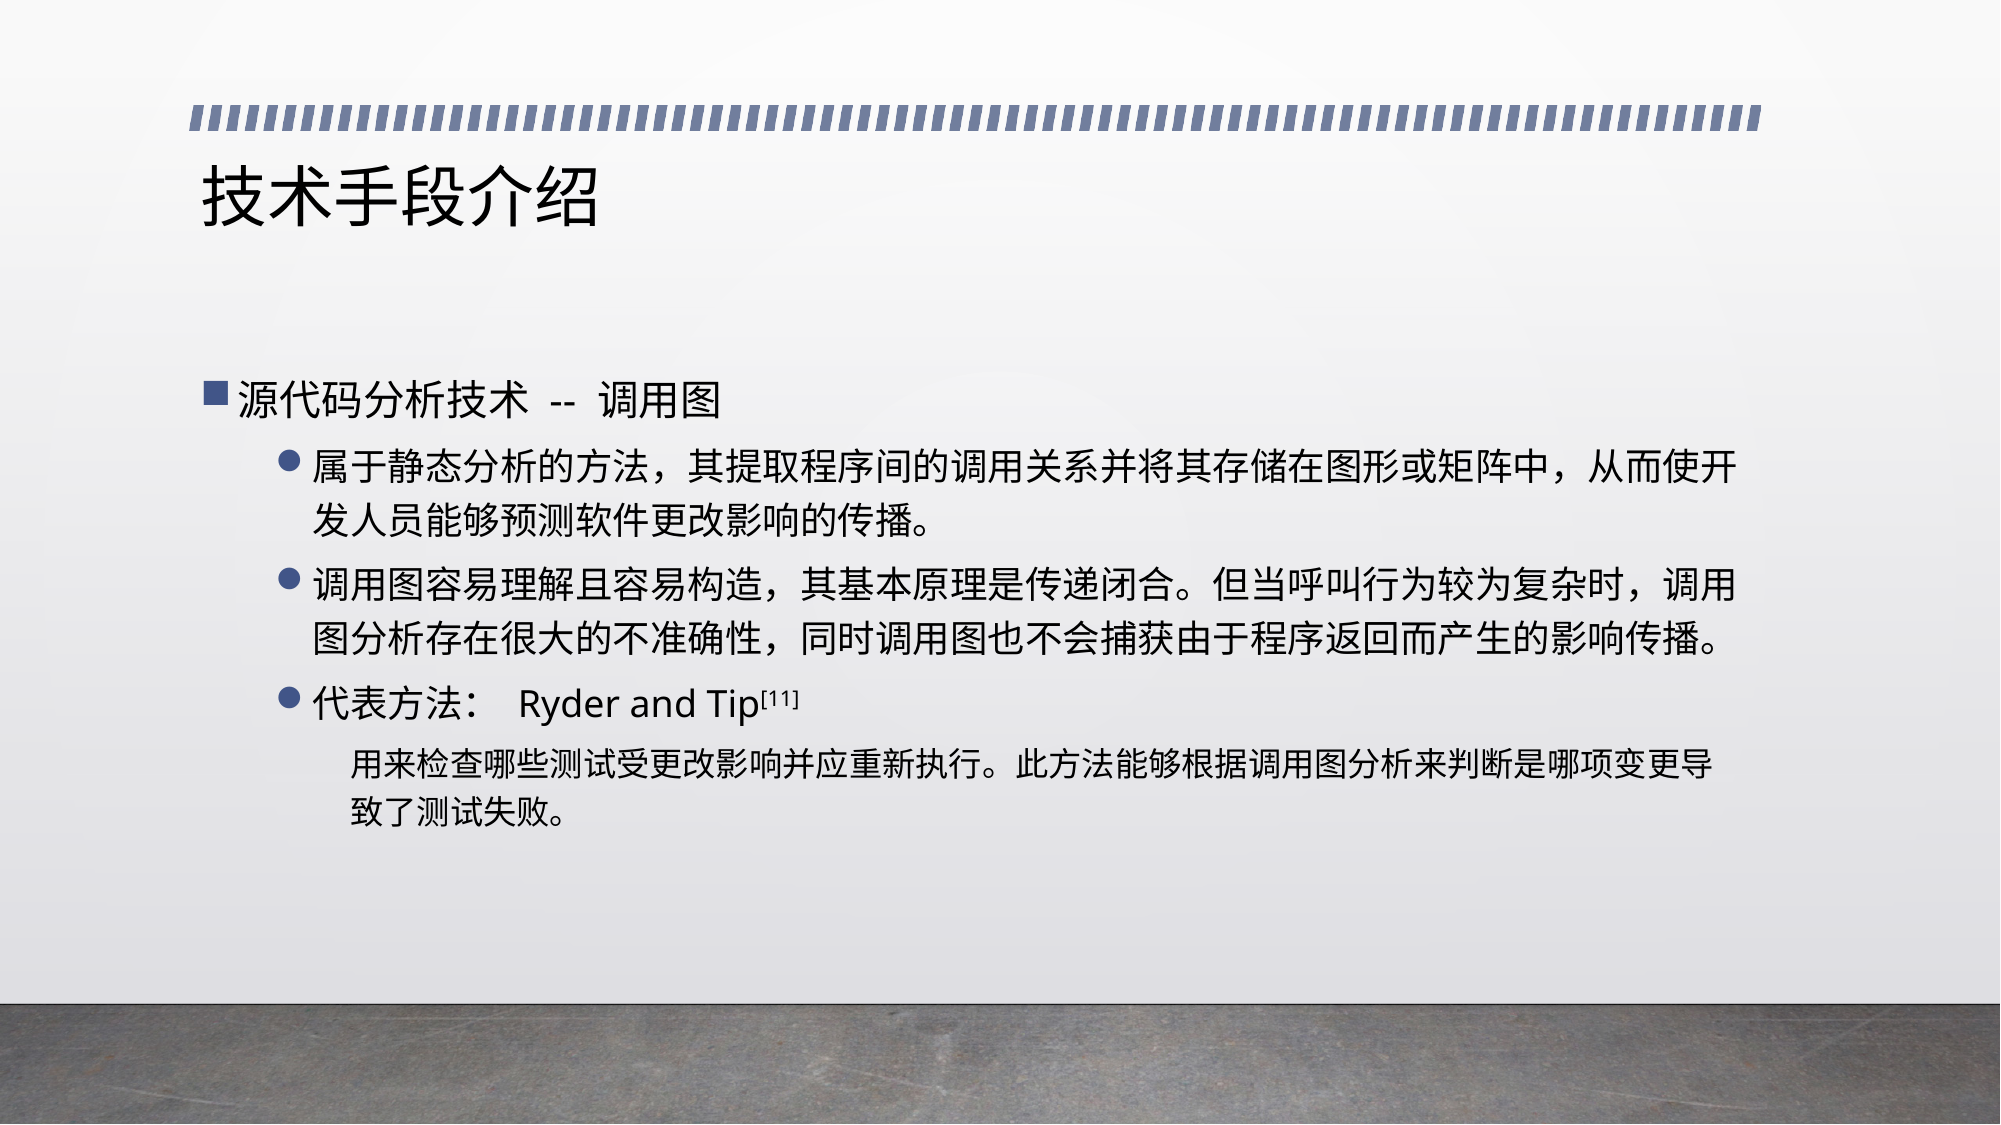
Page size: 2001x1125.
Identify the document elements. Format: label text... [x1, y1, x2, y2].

title 技术手段介绍 [185, 156, 1761, 329]
list 源代码分析技术 -- 调用图 属于静态分析的方法，其提取程序间的调用关系并将其存储在图形或矩阵中，从而使开发人员能够预测软件更改影响的传播。 调用图容易理解且容易构造，其基本原理是传递闭合。但当呼叫行为较为复杂时，调用图分析存在很大的不准确性，同时调用图也不会捕获由于程序返回而产生的影响传播。 代表方法： Ryder and Tip[11] 用来检查哪些测试受更改影响并应重新执行。此方法能够根据调用图分析来判断是哪项变更导致了测试失败。 [185, 356, 1761, 897]
picture [0, 1004, 2000, 1124]
